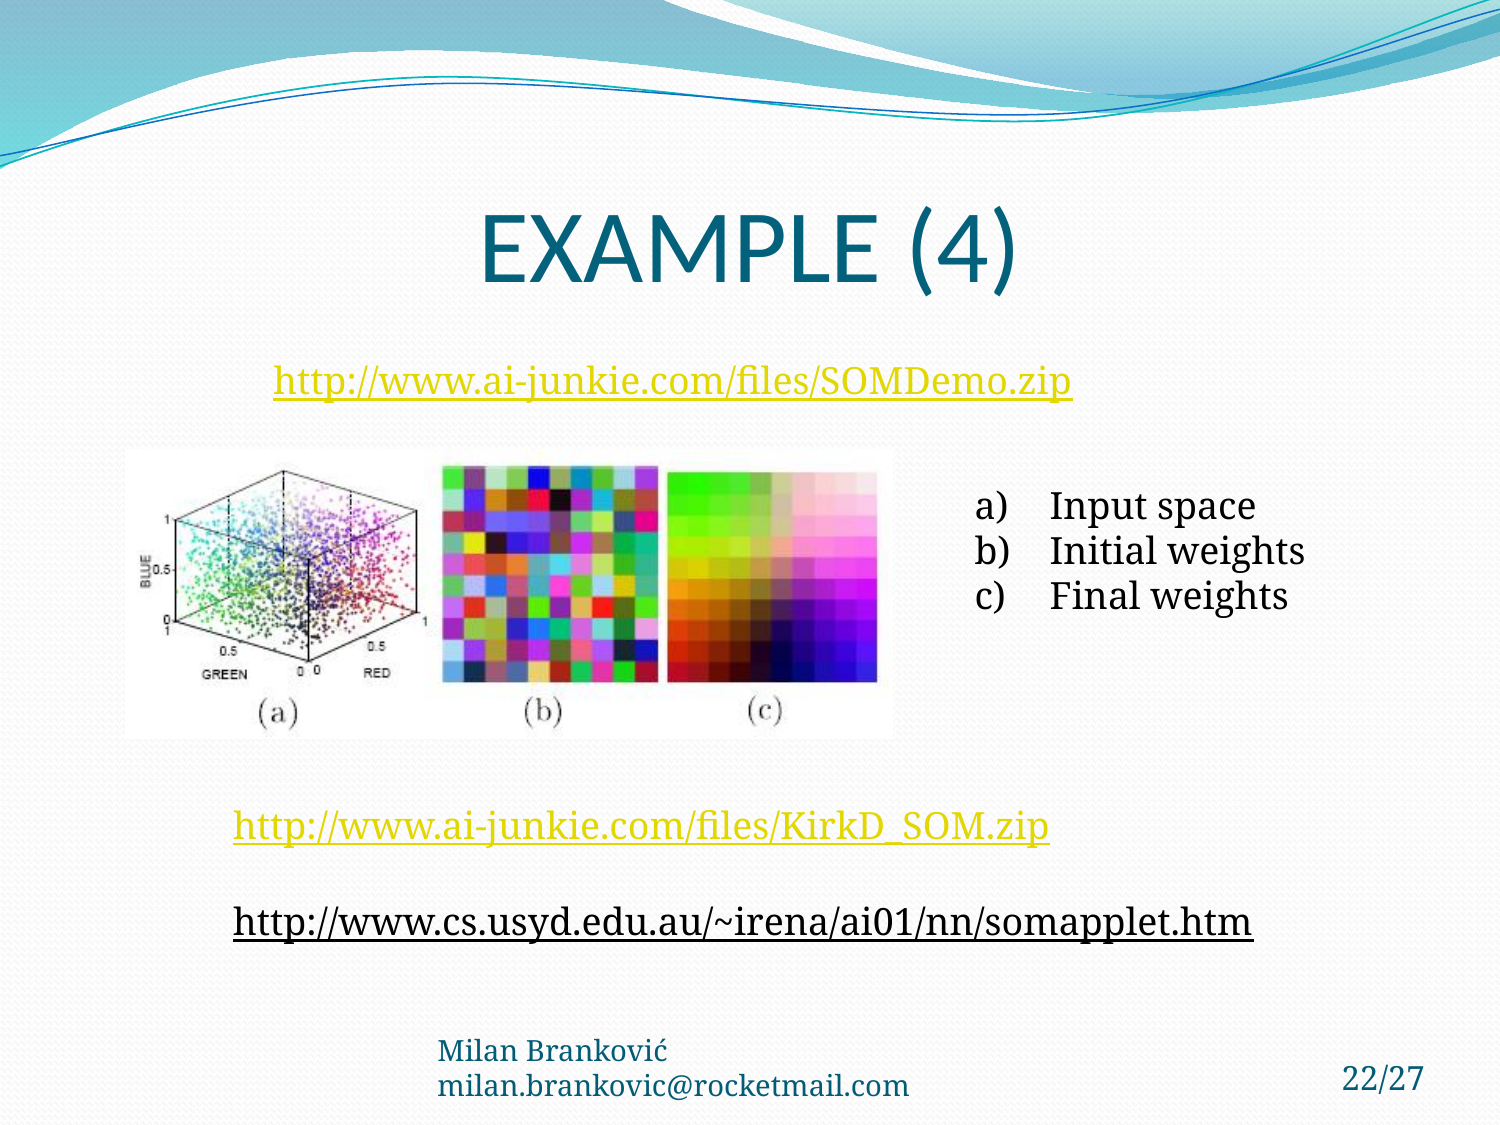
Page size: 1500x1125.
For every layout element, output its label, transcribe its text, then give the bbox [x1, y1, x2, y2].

slide_number 22/27 [1299, 1042, 1425, 1103]
text_box http://www.ai-junkie.com/files/KirkD_SOM.zip http://www.cs.usyd.edu.au/~irena/ai01/nn/somapplet.htm [218, 749, 1279, 1002]
title EXAMPLE (4) [75, 115, 1425, 303]
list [124, 449, 893, 740]
footer Milan Branković milan.brankovic@rocketmail.com [437, 1042, 1100, 1103]
text_box Input space Initial weights Final weights [959, 474, 1321, 625]
text_box http://www.ai-junkie.com/files/SOMDemo.zip [258, 349, 1088, 461]
